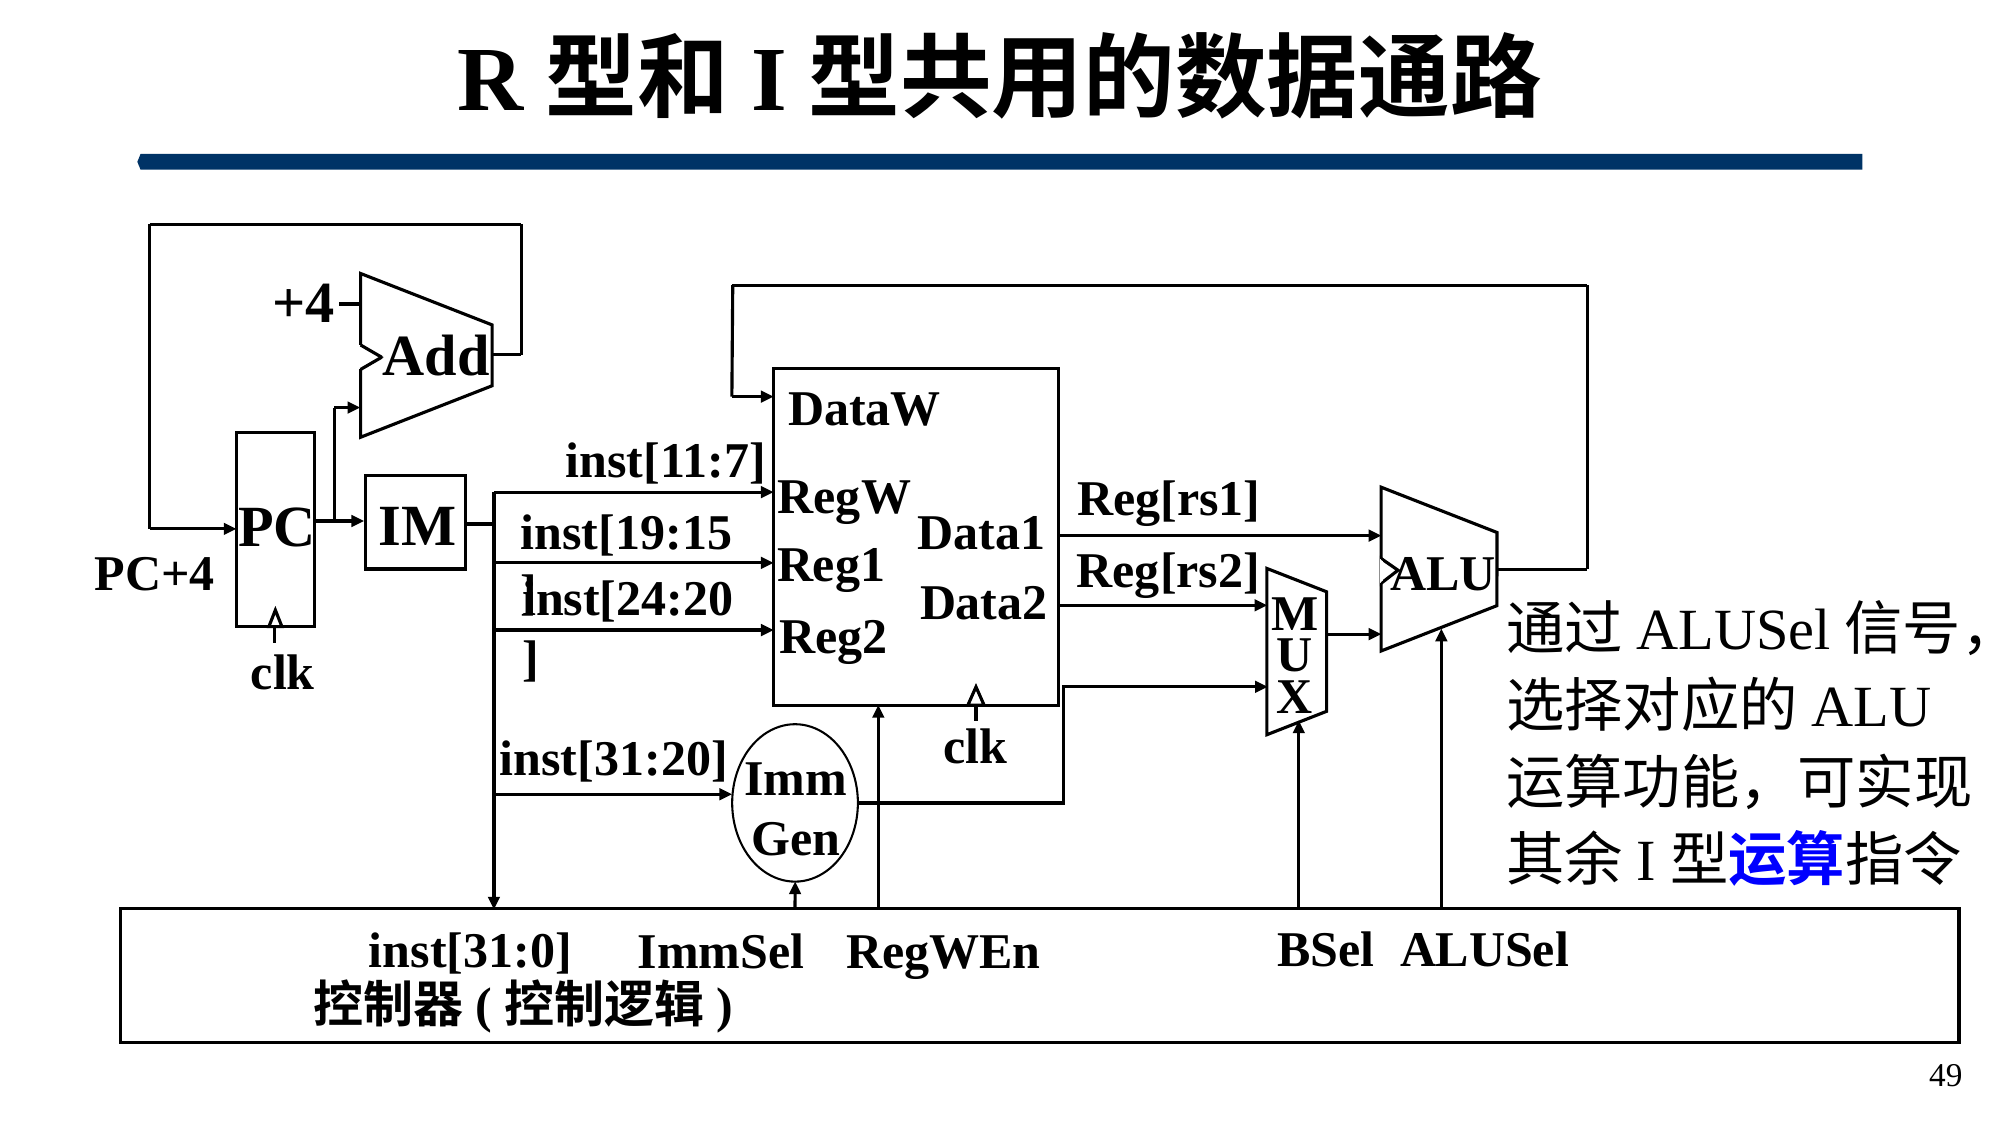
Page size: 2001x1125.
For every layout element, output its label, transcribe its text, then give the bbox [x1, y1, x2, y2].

text_box Reg[rs2] [1107, 570, 1256, 605]
text_box ImmSel [622, 910, 821, 986]
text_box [363, 529, 477, 569]
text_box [857, 686, 1268, 804]
title R型和I型共用的数据通路 [137, 19, 1863, 143]
text_box [120, 907, 1960, 1043]
text_box inst[11:7] [550, 420, 731, 491]
text_box PC+4 [80, 532, 222, 608]
text_box inst[31:20] [496, 718, 764, 793]
text_box inst[24:20] [507, 564, 750, 628]
text_box 控制器(控制逻辑) [298, 965, 748, 1040]
text_box 通过ALUSel信号，选择对应的ALU运算功能，可实现其余I型运算指令 [1498, 576, 1990, 900]
slide_number 49 [1527, 1042, 1978, 1103]
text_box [222, 529, 341, 709]
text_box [149, 224, 522, 529]
text_box inst[24:20] [507, 632, 750, 694]
text_box ALUSel [1390, 908, 1588, 984]
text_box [762, 570, 1107, 722]
text_box inst[19:15] [506, 494, 731, 561]
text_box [1374, 487, 1512, 651]
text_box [731, 284, 1588, 570]
text_box inst[31:20] [485, 718, 492, 793]
text_box inst[31:0] [354, 910, 588, 965]
text_box RegWEn [831, 911, 1056, 986]
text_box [1256, 568, 1334, 735]
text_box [726, 724, 865, 882]
text_box BSel [1262, 908, 1390, 984]
